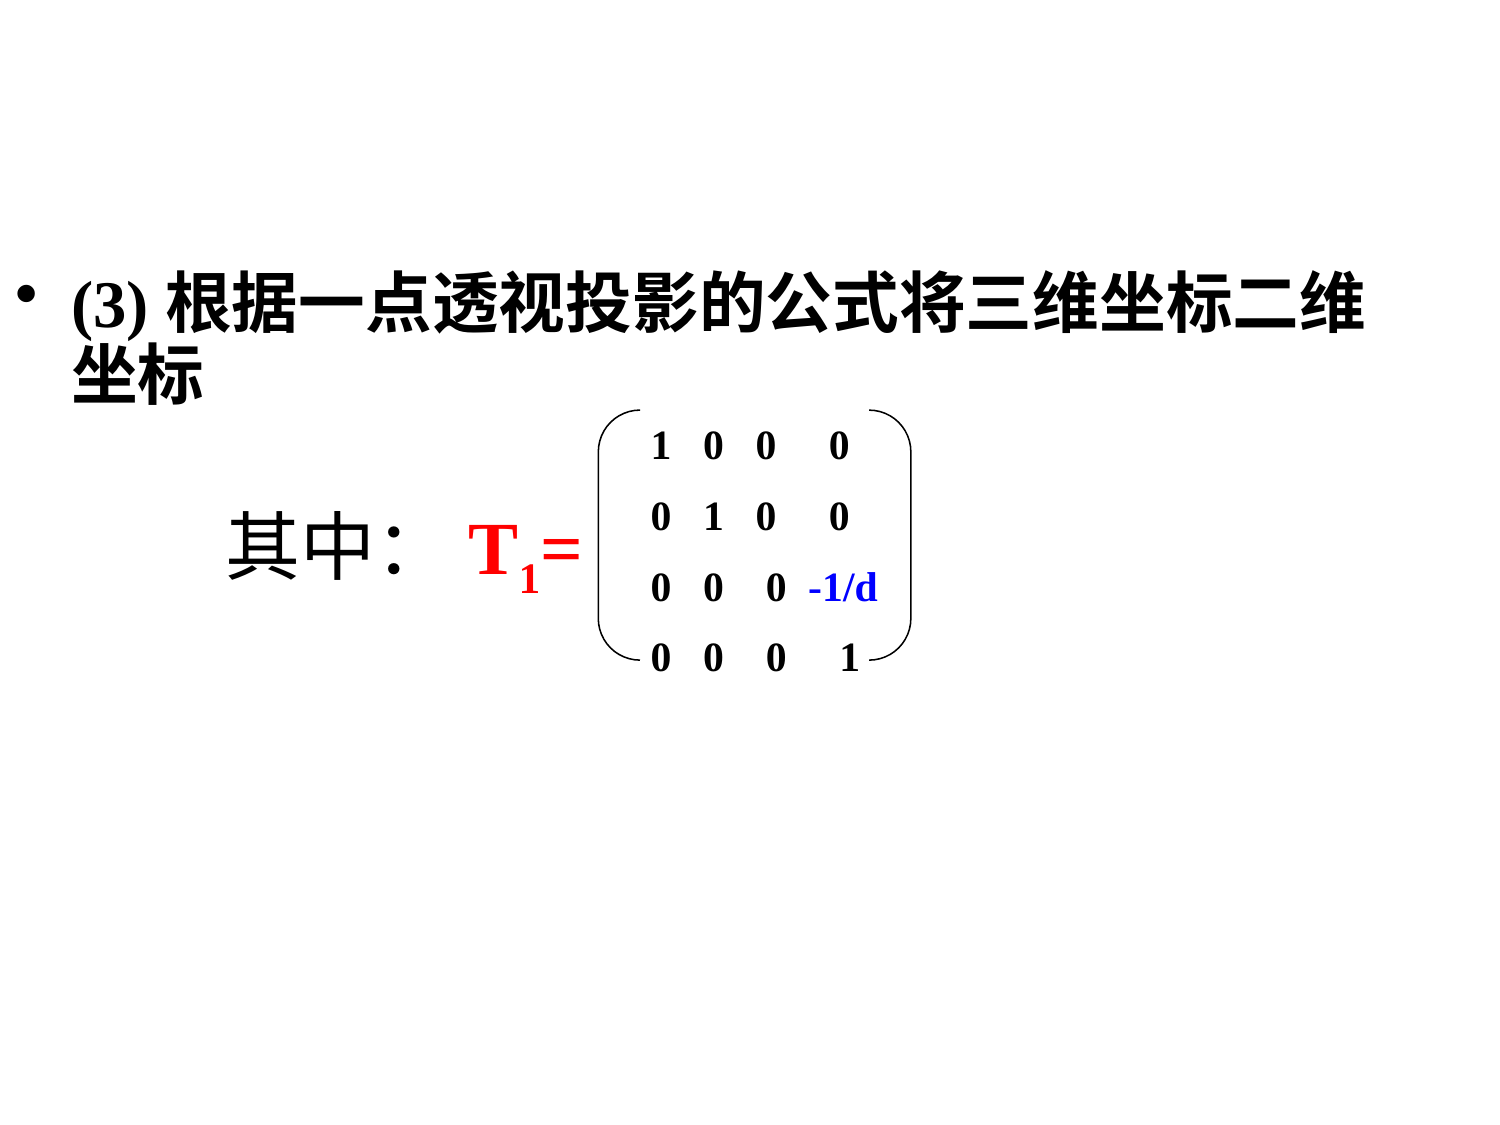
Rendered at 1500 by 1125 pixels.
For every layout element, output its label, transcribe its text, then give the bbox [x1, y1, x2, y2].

list (3)根据一点透视投影的公式将三维坐标二维坐标 [0, 262, 1425, 1005]
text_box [210, 409, 1449, 701]
